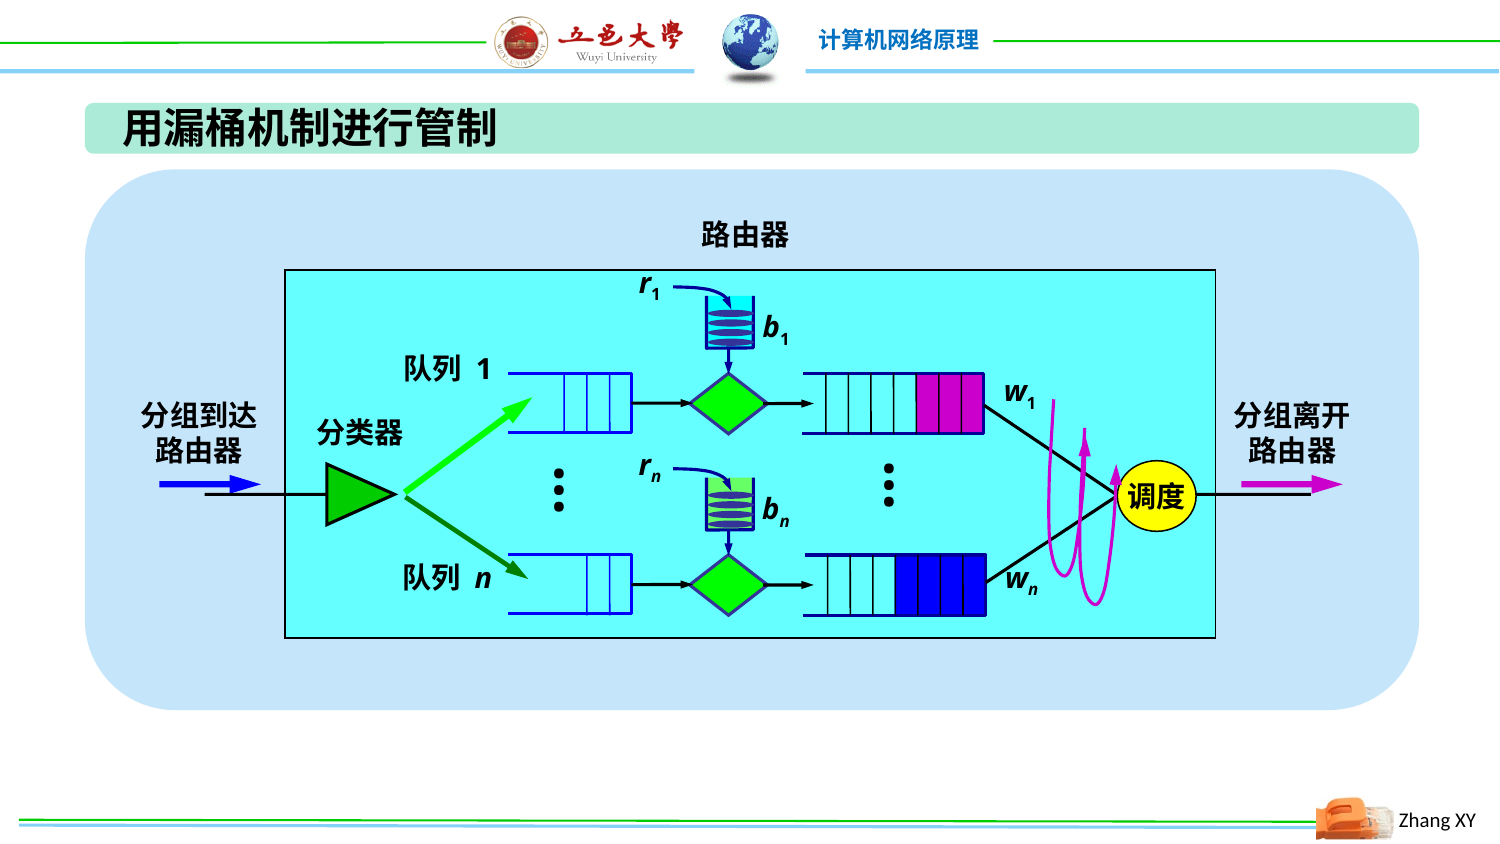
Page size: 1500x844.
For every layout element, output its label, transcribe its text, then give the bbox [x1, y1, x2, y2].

picture [720, 12, 780, 88]
picture [494, 15, 697, 69]
text_box 用漏桶机制进行管制 [107, 94, 523, 160]
picture [1316, 796, 1394, 840]
text_box [82, 167, 1422, 713]
text_box [523, 102, 1420, 154]
text_box [84, 102, 107, 154]
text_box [124, 208, 1367, 639]
